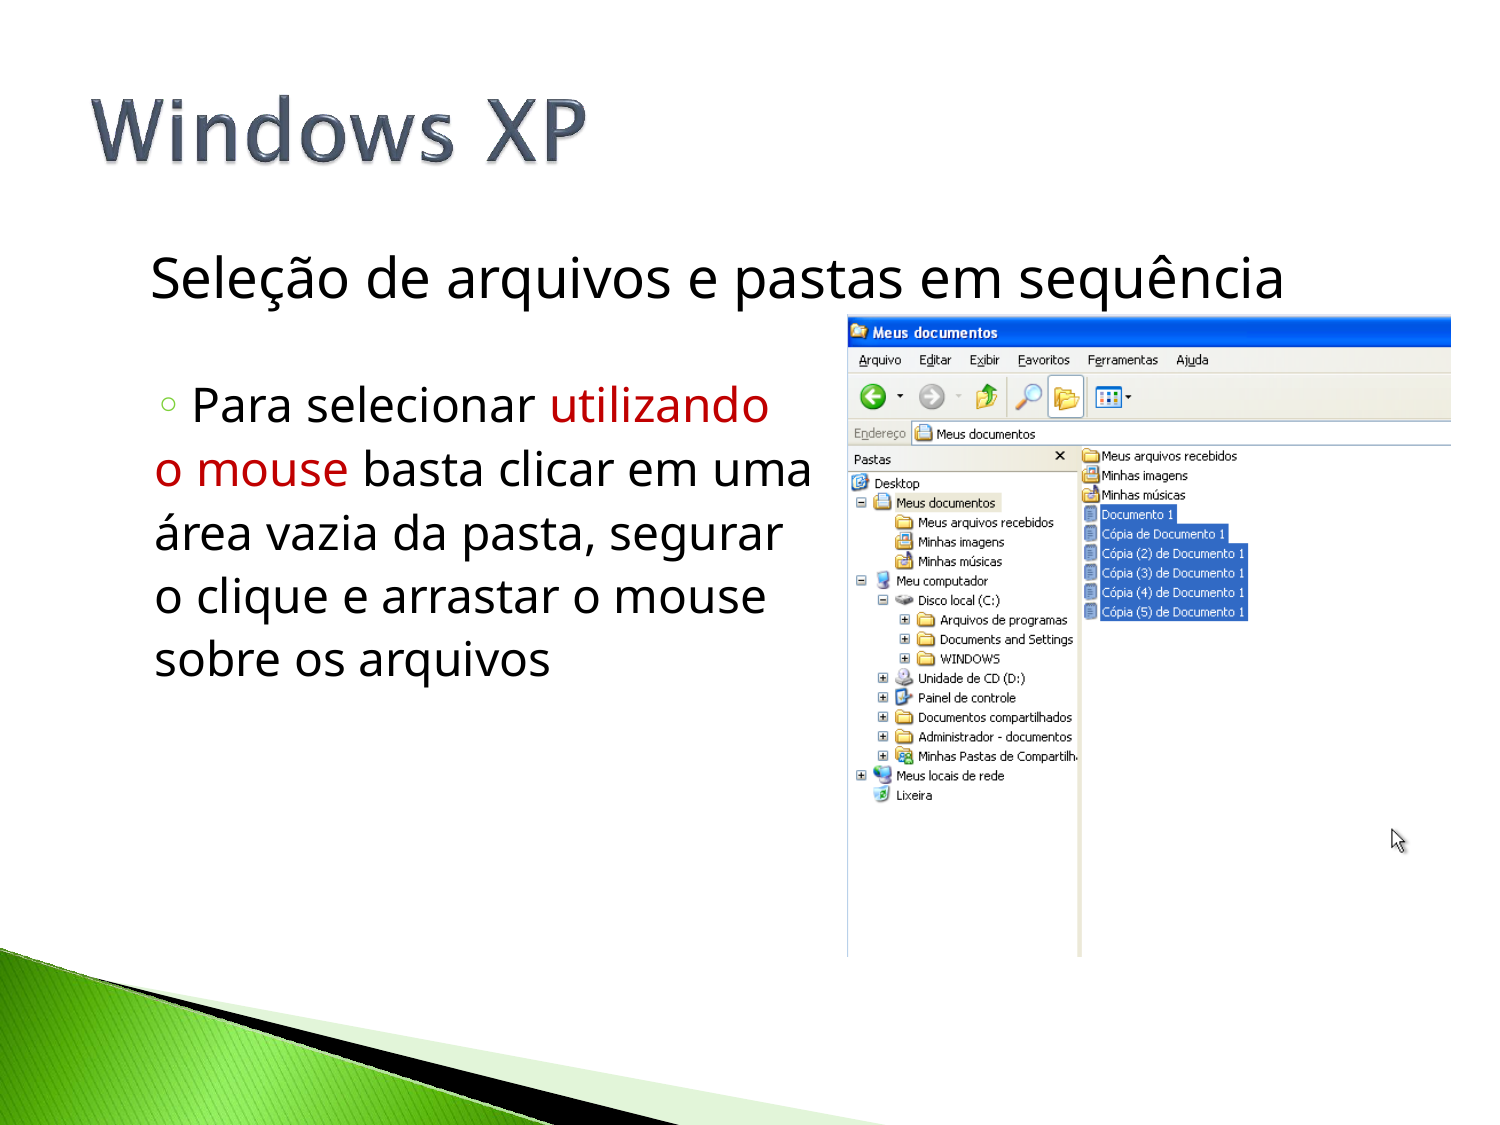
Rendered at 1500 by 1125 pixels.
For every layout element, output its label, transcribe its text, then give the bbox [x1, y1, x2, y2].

picture [34, 60, 668, 249]
picture [0, 948, 558, 1125]
text_box Seleção de arquivos e pastas em sequência Para selecionar utilizando o mouse basta clicar em uma área vazia da pasta, segurar o clique e arrastar o mouse sobre os arquivos [105, 240, 1326, 687]
picture [846, 314, 1451, 957]
